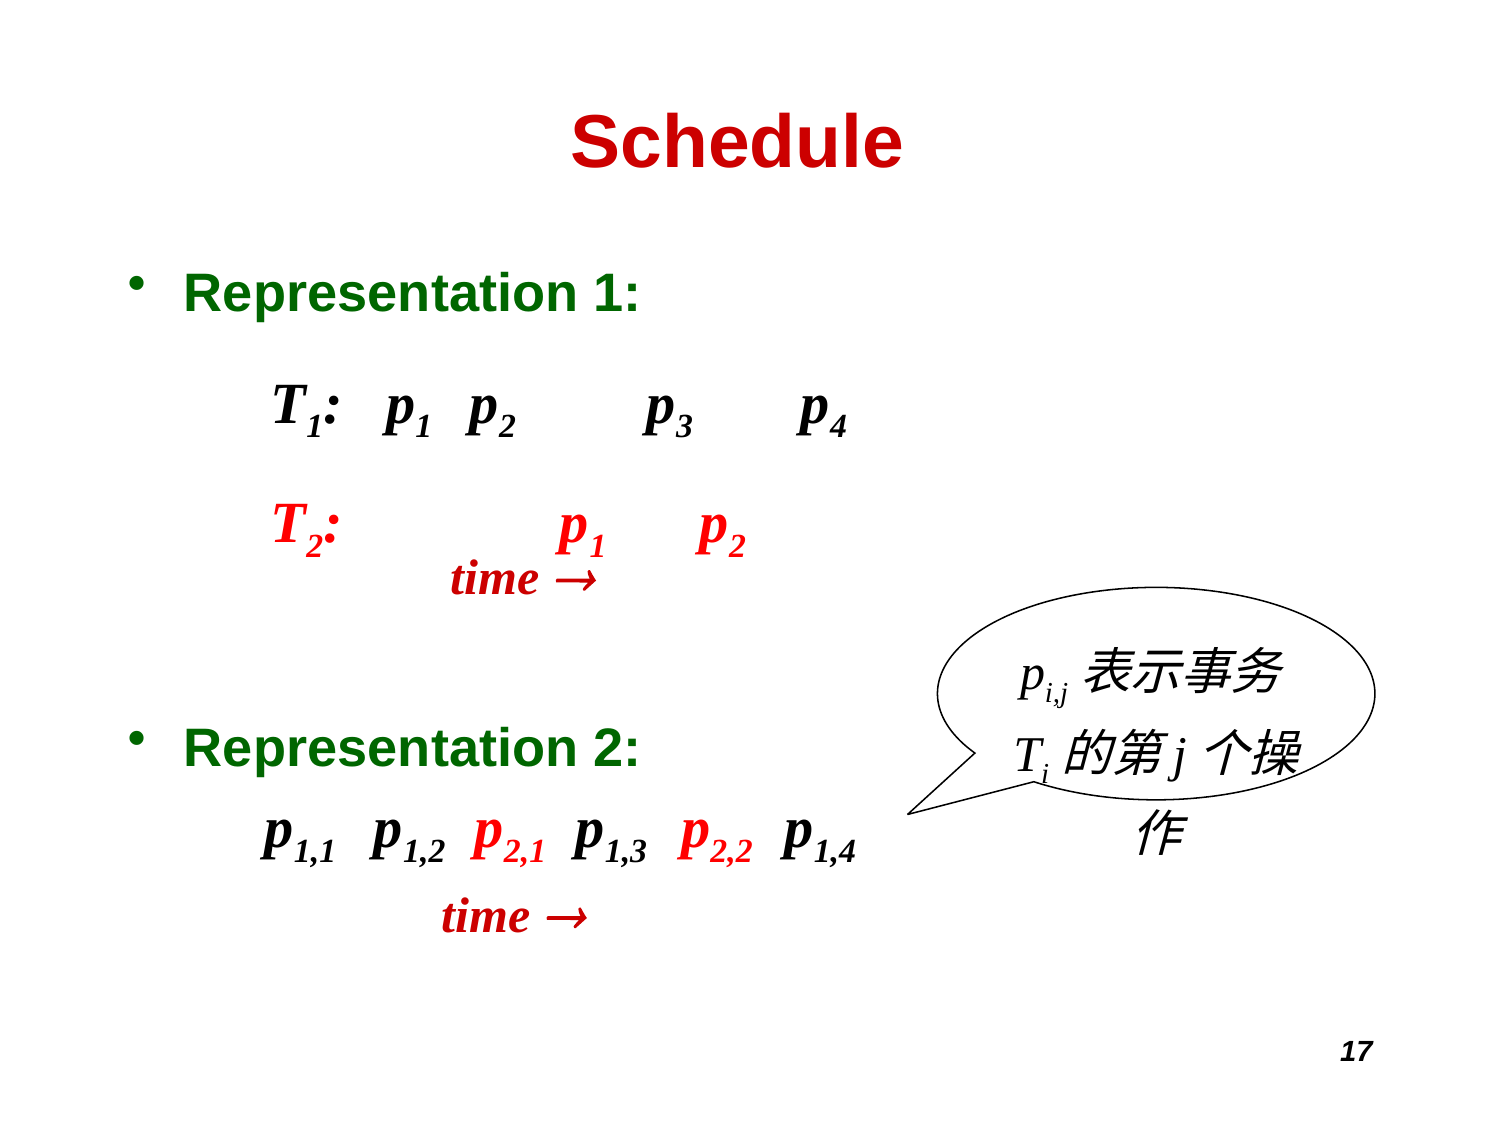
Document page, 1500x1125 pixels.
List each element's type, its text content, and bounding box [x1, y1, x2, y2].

text_box p1,1 p1,2 p2,1 p1,3 p2,2 p1,4 [249, 781, 1038, 877]
list Representation 1: Representation 2: [112, 249, 1388, 1038]
text_box T1: p1 p2 p3 p4 T2: p1 p2 [255, 324, 863, 564]
title Schedule [99, 62, 1376, 213]
text_box time  [436, 537, 609, 613]
text_box [1074, 1038, 1388, 1100]
text_box time  [426, 874, 599, 950]
text_box pi,j表示事务Ti的第j个操作 [907, 587, 1375, 815]
